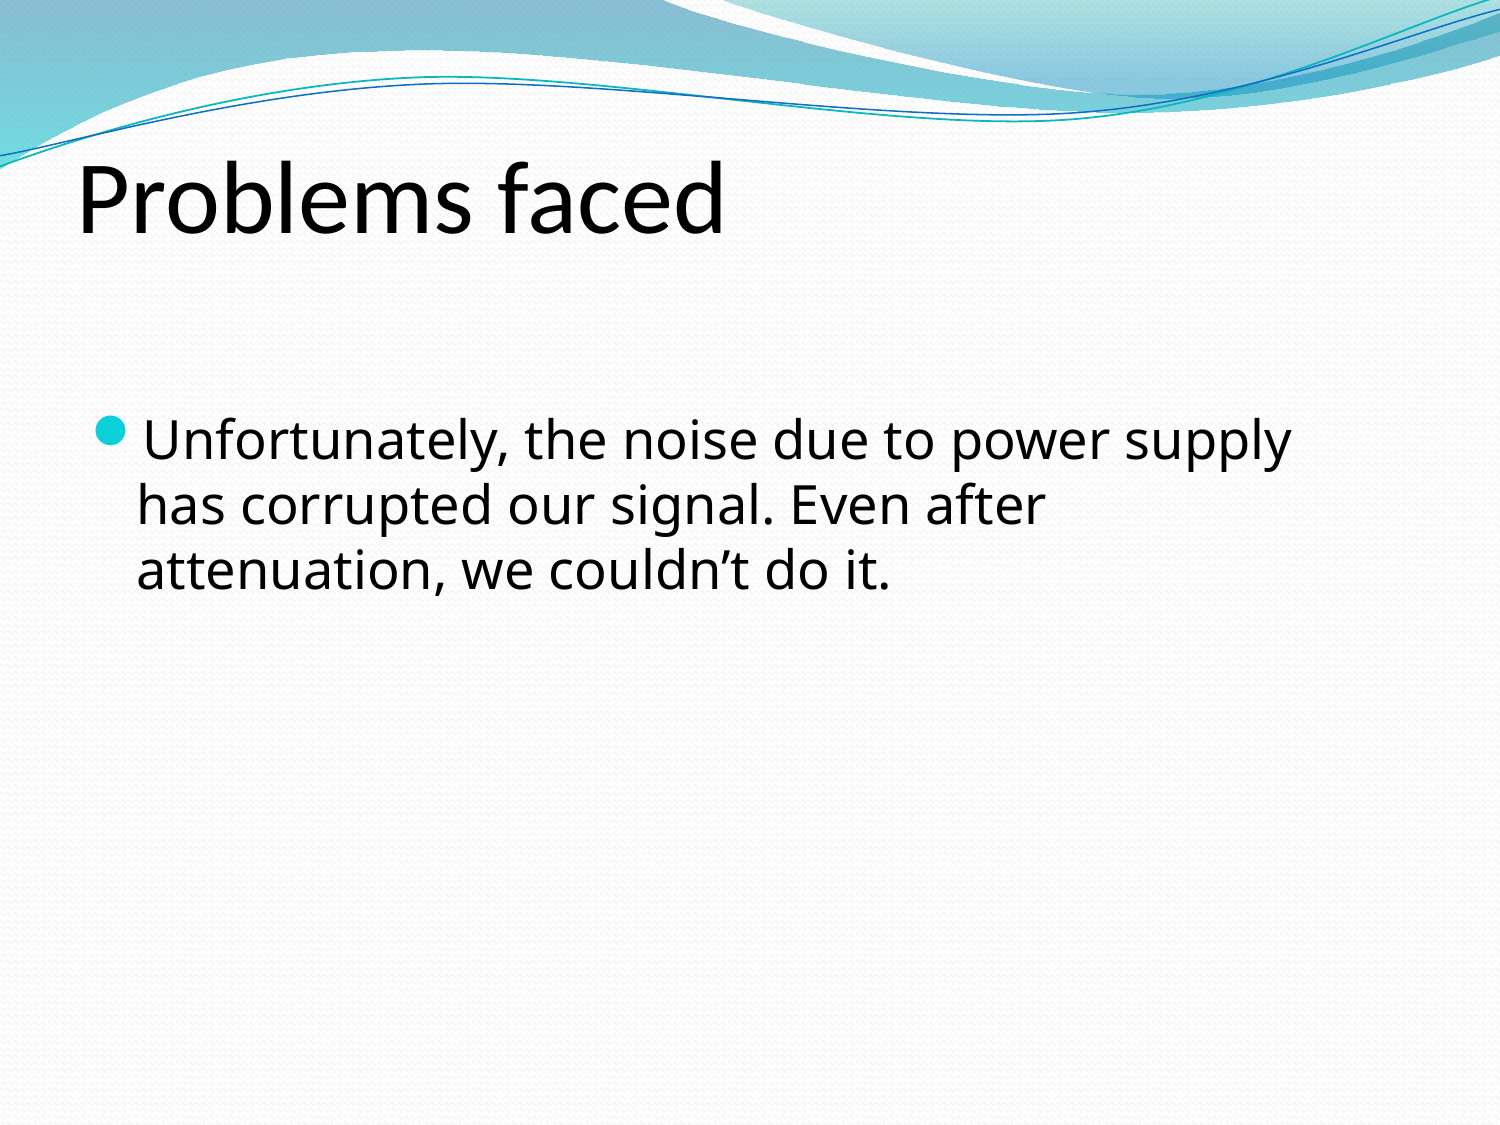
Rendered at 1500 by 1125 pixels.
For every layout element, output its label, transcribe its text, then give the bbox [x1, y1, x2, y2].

list Unfortunately, the noise due to power supply has corrupted our signal. Even after attenuation, we couldn’t do it. [76, 397, 1388, 752]
title Problems faced [76, 66, 1427, 254]
